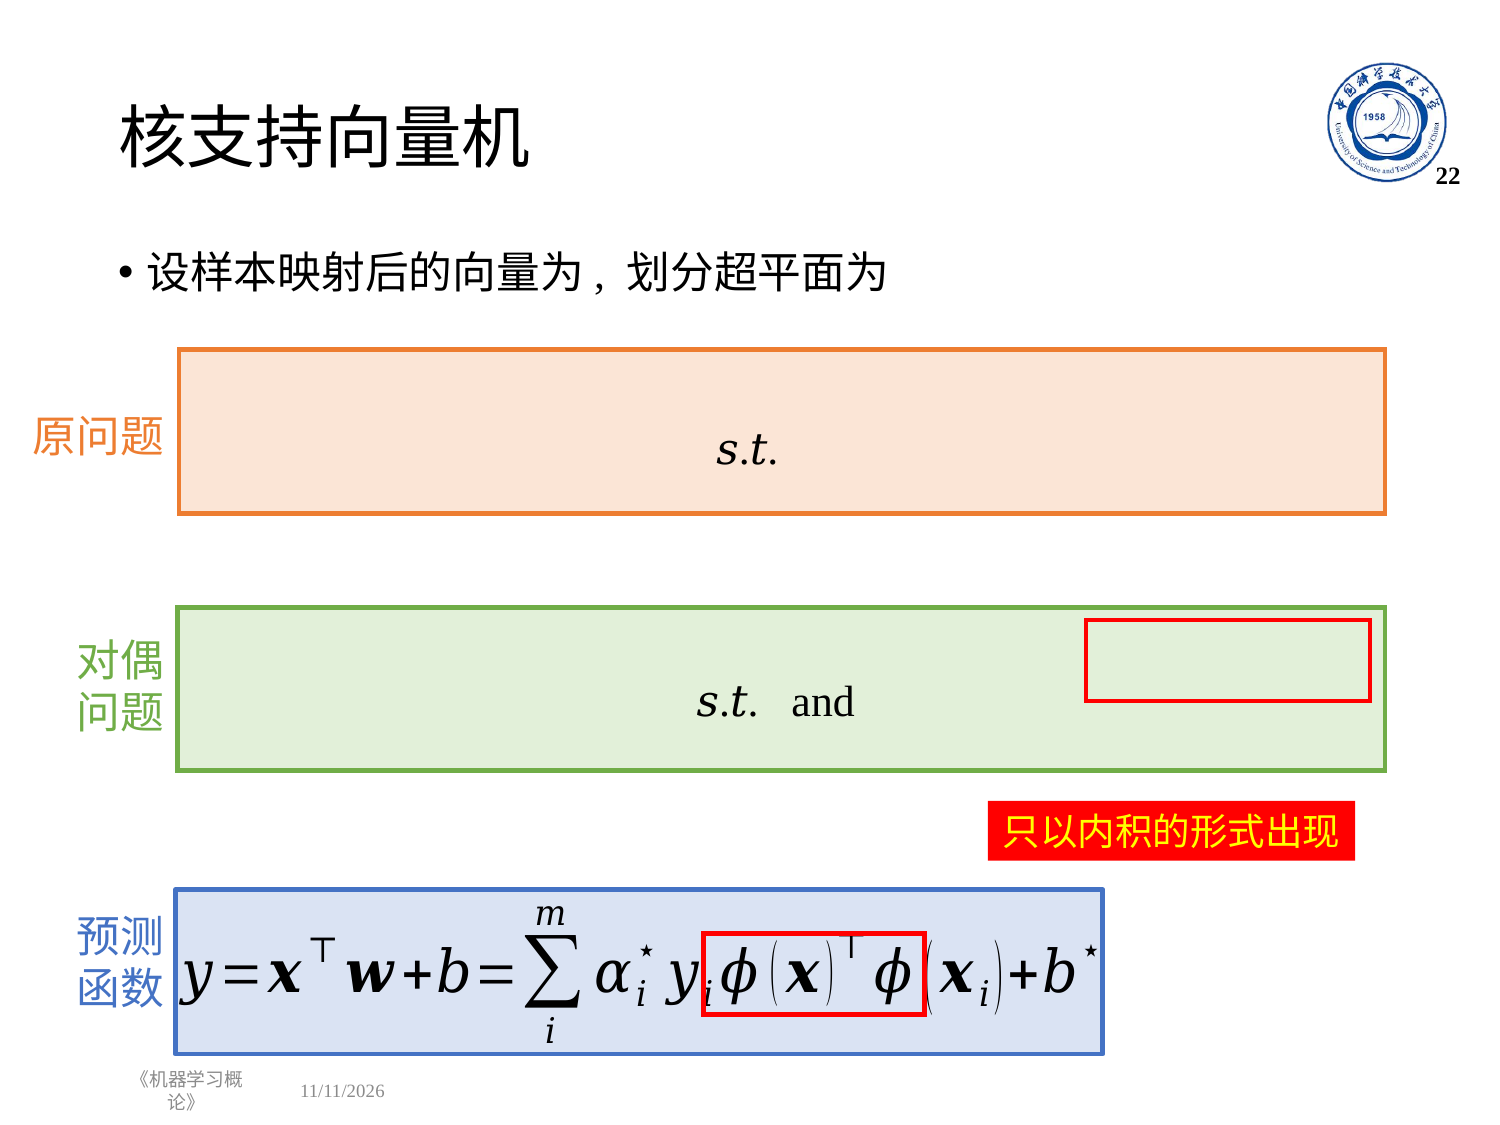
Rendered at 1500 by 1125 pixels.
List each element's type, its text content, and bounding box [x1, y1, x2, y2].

footer 《机器学习概论》 [104, 1068, 270, 1113]
text_box 原问题 [7, 401, 179, 469]
slide_number 22 [1372, 144, 1476, 205]
picture [1397, 59, 1450, 144]
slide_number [285, 1068, 422, 1113]
text_box 只以内积的形式出现 [987, 800, 1356, 861]
text_box 对偶问题 [49, 625, 179, 745]
text_box 预测函数 [49, 900, 179, 1021]
text_box [703, 933, 925, 1016]
text_box [177, 606, 1386, 772]
text_box [178, 349, 1386, 514]
text_box [1085, 619, 1371, 702]
title 核支持向量机 [103, 59, 1397, 221]
